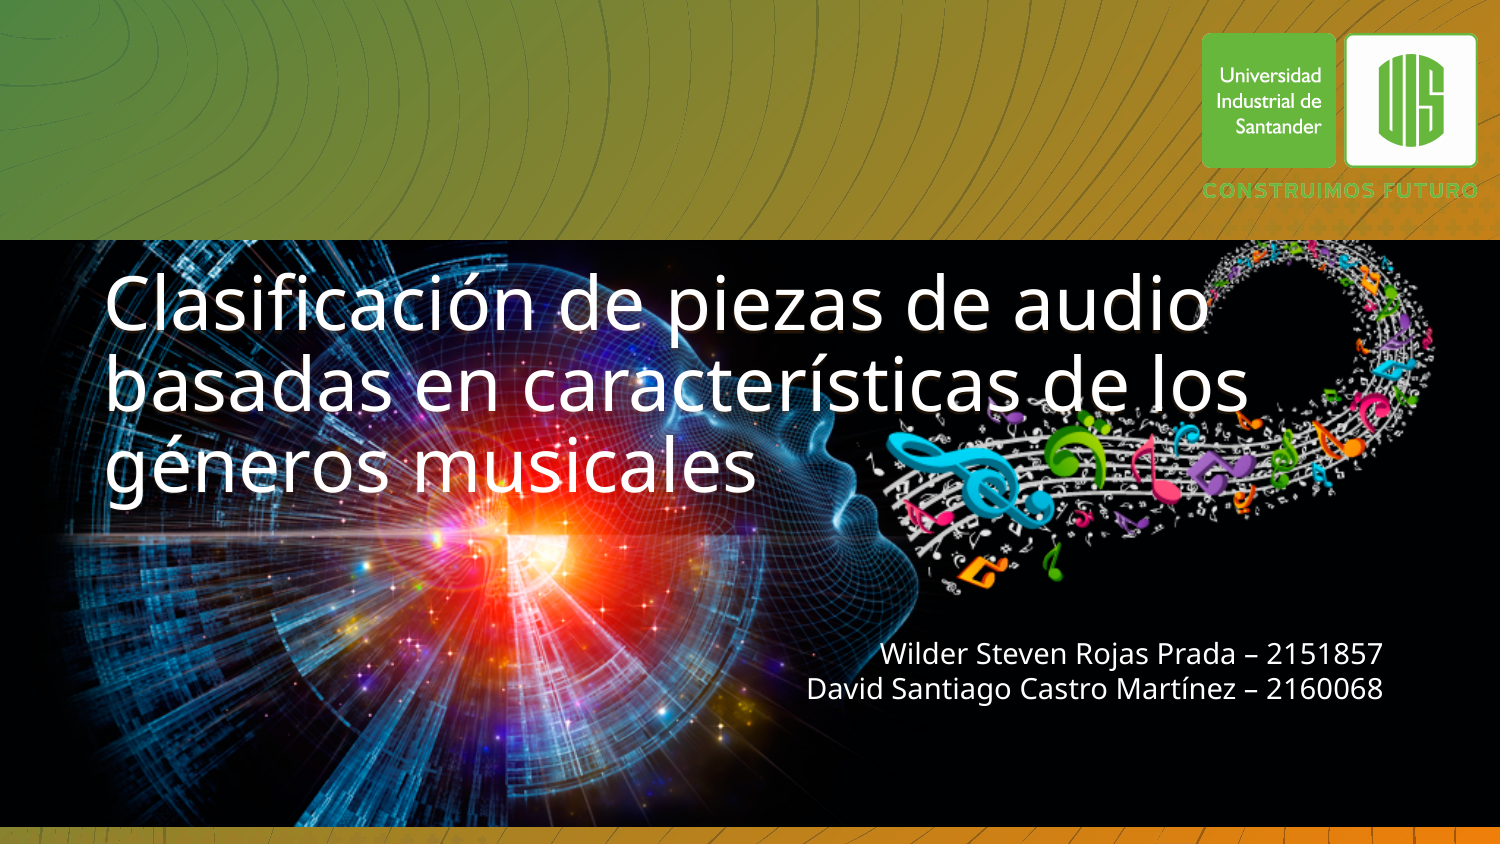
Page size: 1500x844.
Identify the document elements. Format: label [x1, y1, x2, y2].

picture [0, 239, 1500, 827]
picture [397, 798, 407, 817]
picture [384, 816, 395, 827]
picture [1201, 33, 1479, 198]
picture [412, 765, 419, 775]
picture [148, 239, 157, 245]
